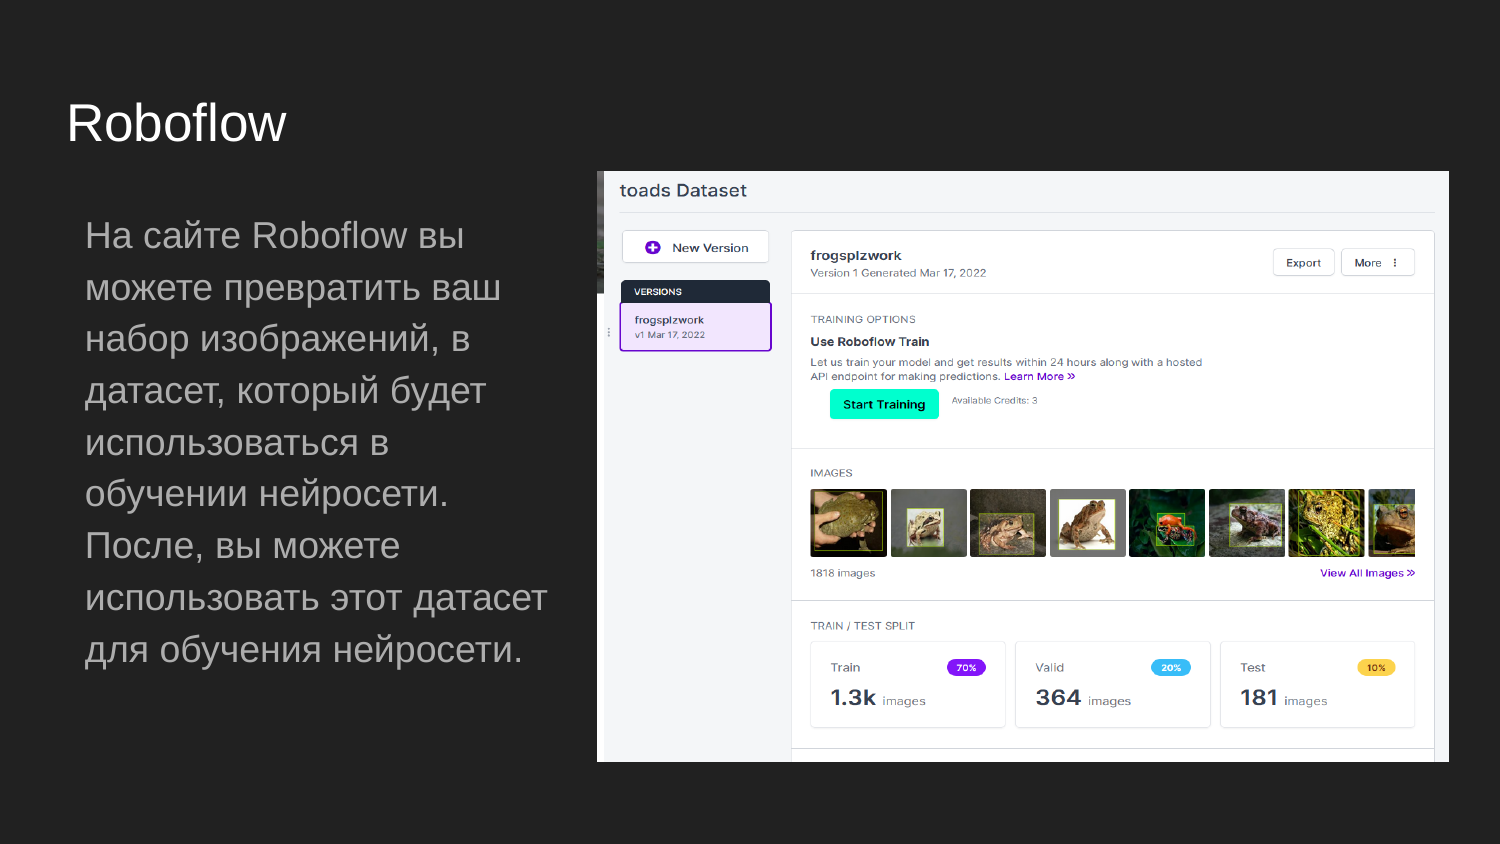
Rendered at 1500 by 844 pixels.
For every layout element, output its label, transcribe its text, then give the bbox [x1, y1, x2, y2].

list На сайте Roboflow вы можете превратить ваш набор изображений, в датасет, который будет использоваться в обучении нейросети. После, вы можете использовать этот датасет для обучения нейросети. [51, 189, 577, 745]
title Roboflow [51, 72, 1449, 167]
picture [597, 171, 1450, 762]
